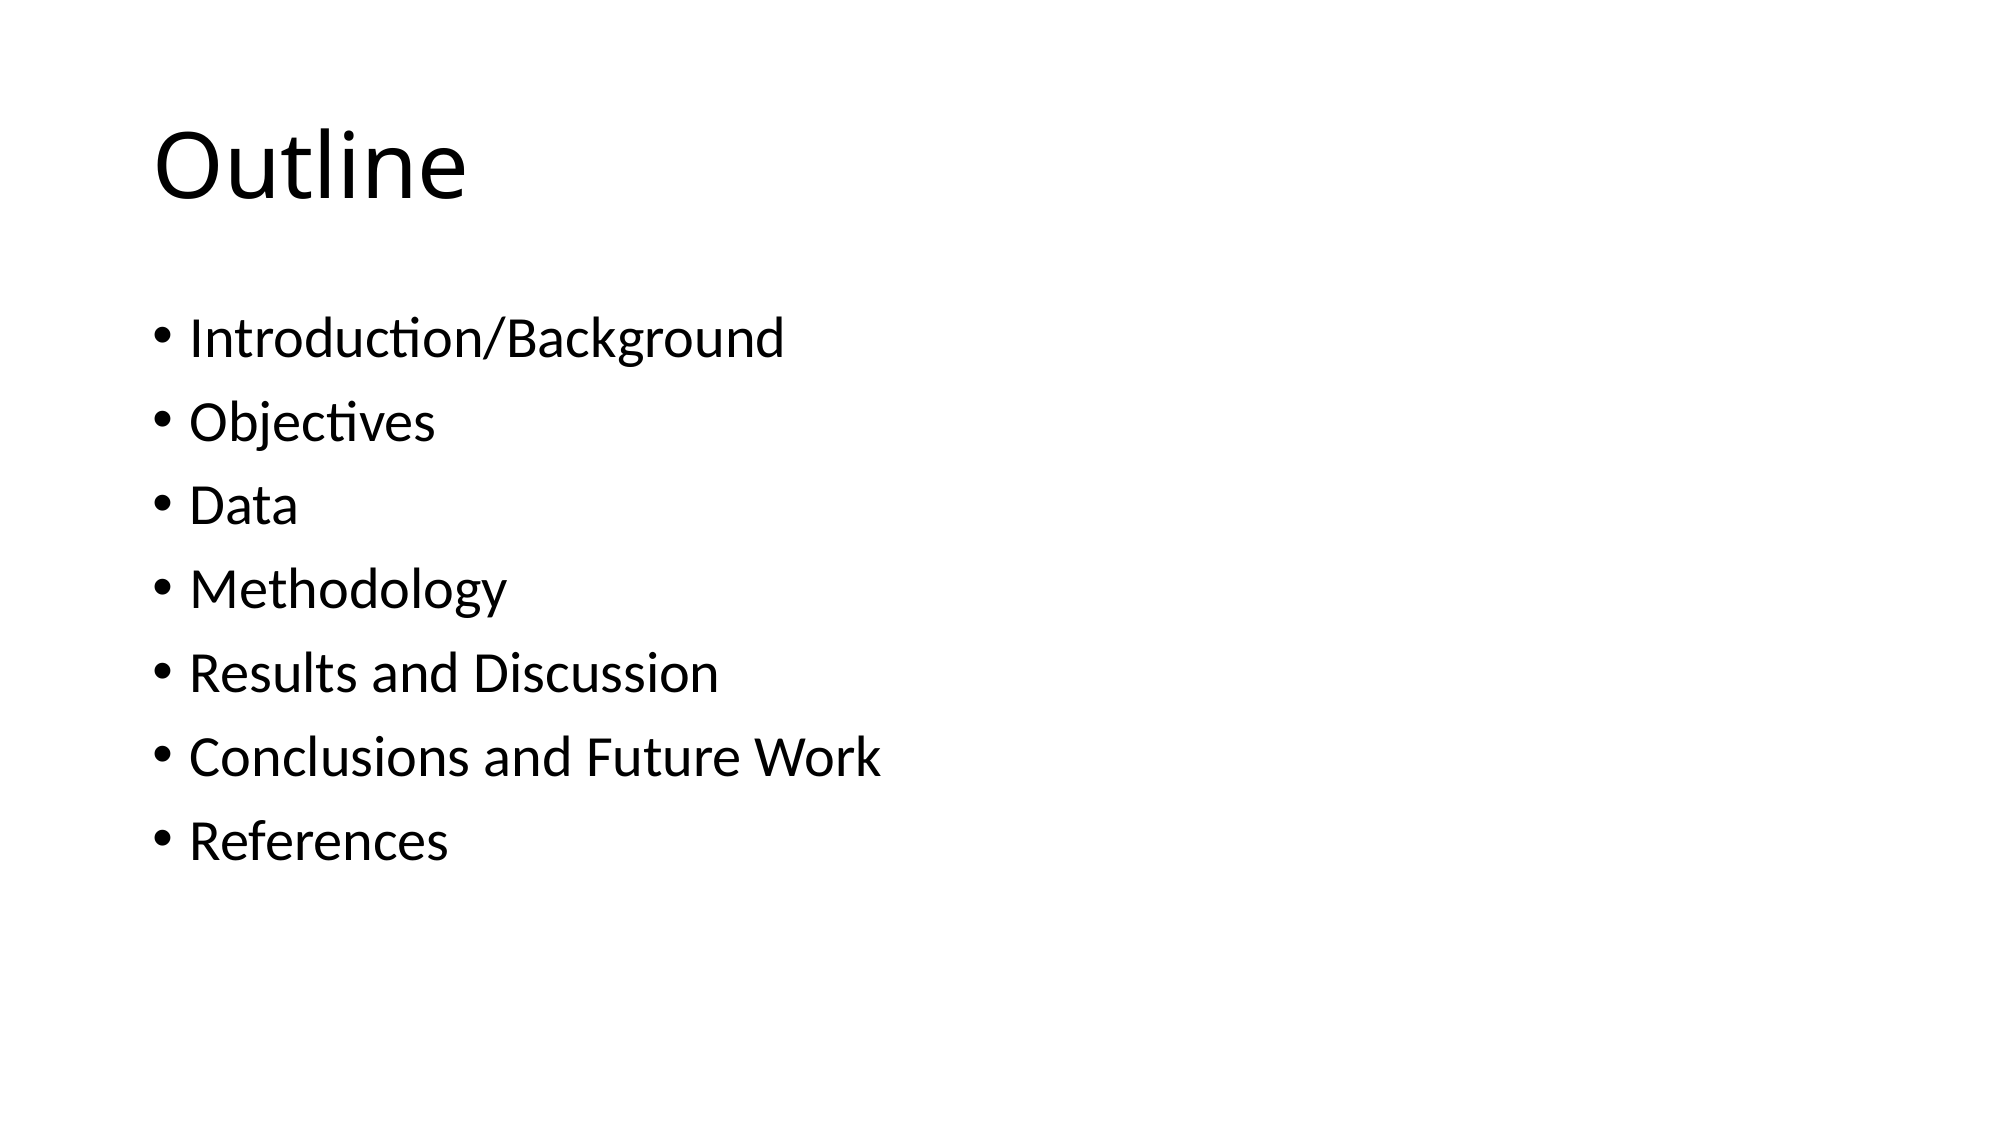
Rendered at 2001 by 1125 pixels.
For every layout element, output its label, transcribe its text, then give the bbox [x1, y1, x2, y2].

title Outline [137, 59, 1863, 278]
list Introduction/Background Objectives Data Methodology Results and Discussion Conclusions and Future Work References [137, 299, 1863, 1014]
